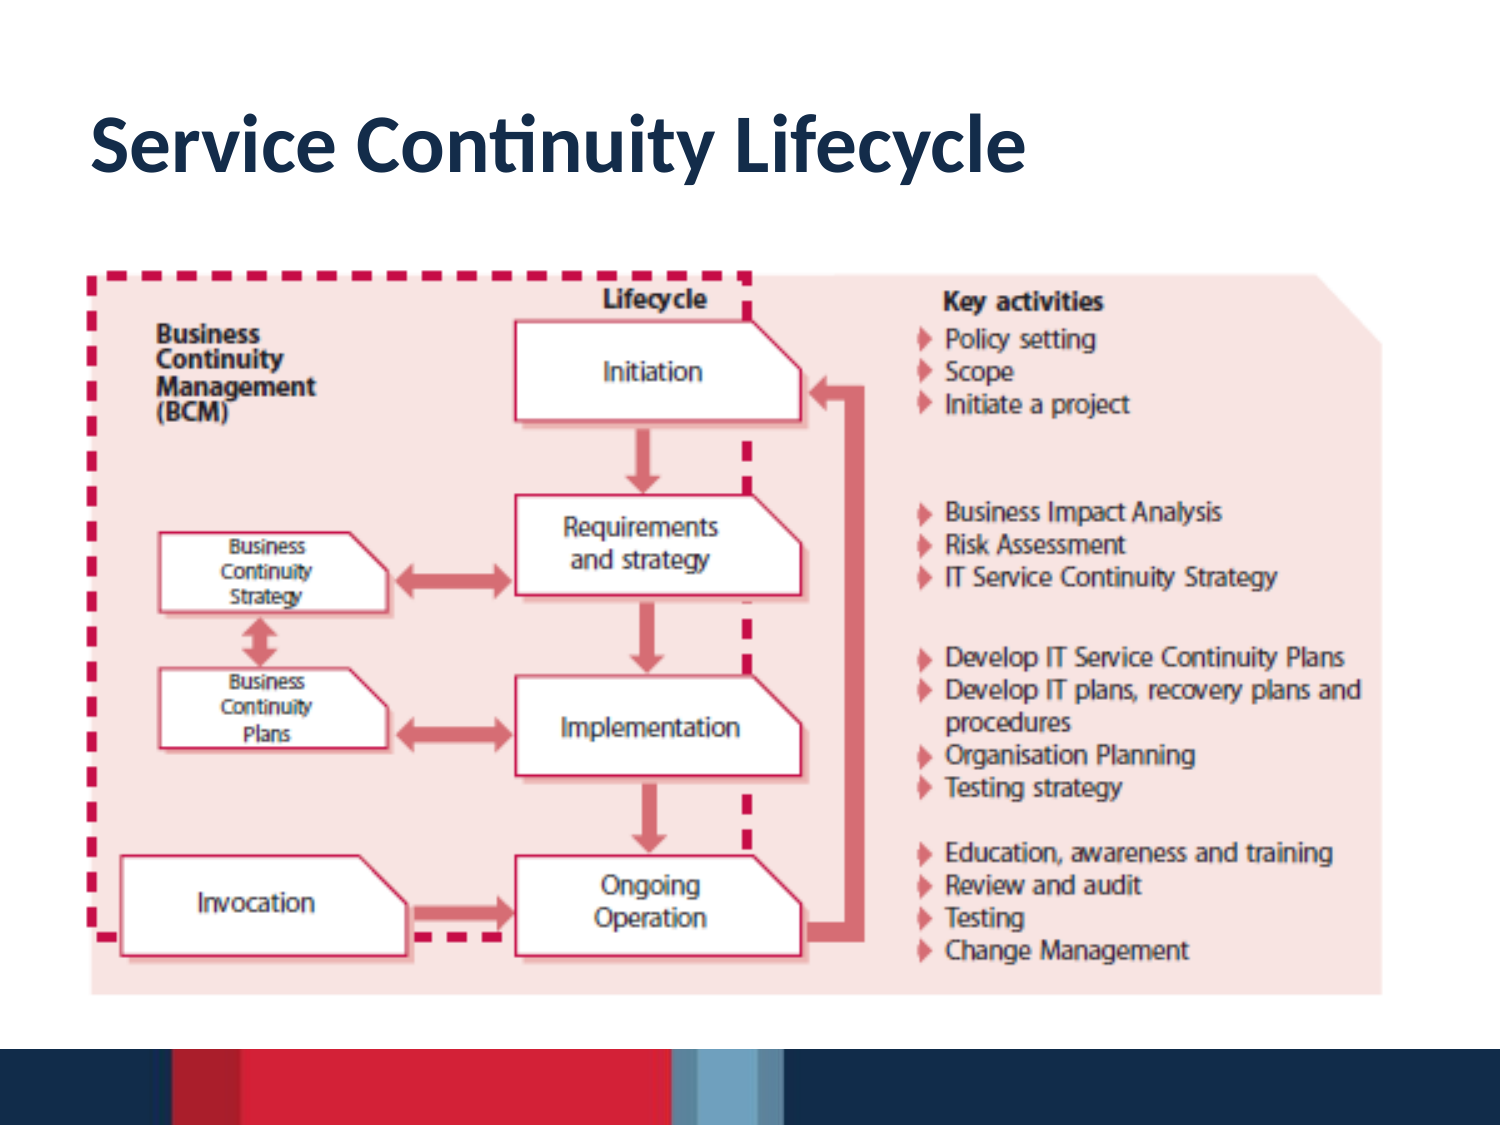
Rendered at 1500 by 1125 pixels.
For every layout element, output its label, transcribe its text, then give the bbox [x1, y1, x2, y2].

title Service Continuity Lifecycle [75, 45, 1425, 233]
picture [0, 1049, 1500, 1125]
picture [74, 249, 1408, 1013]
